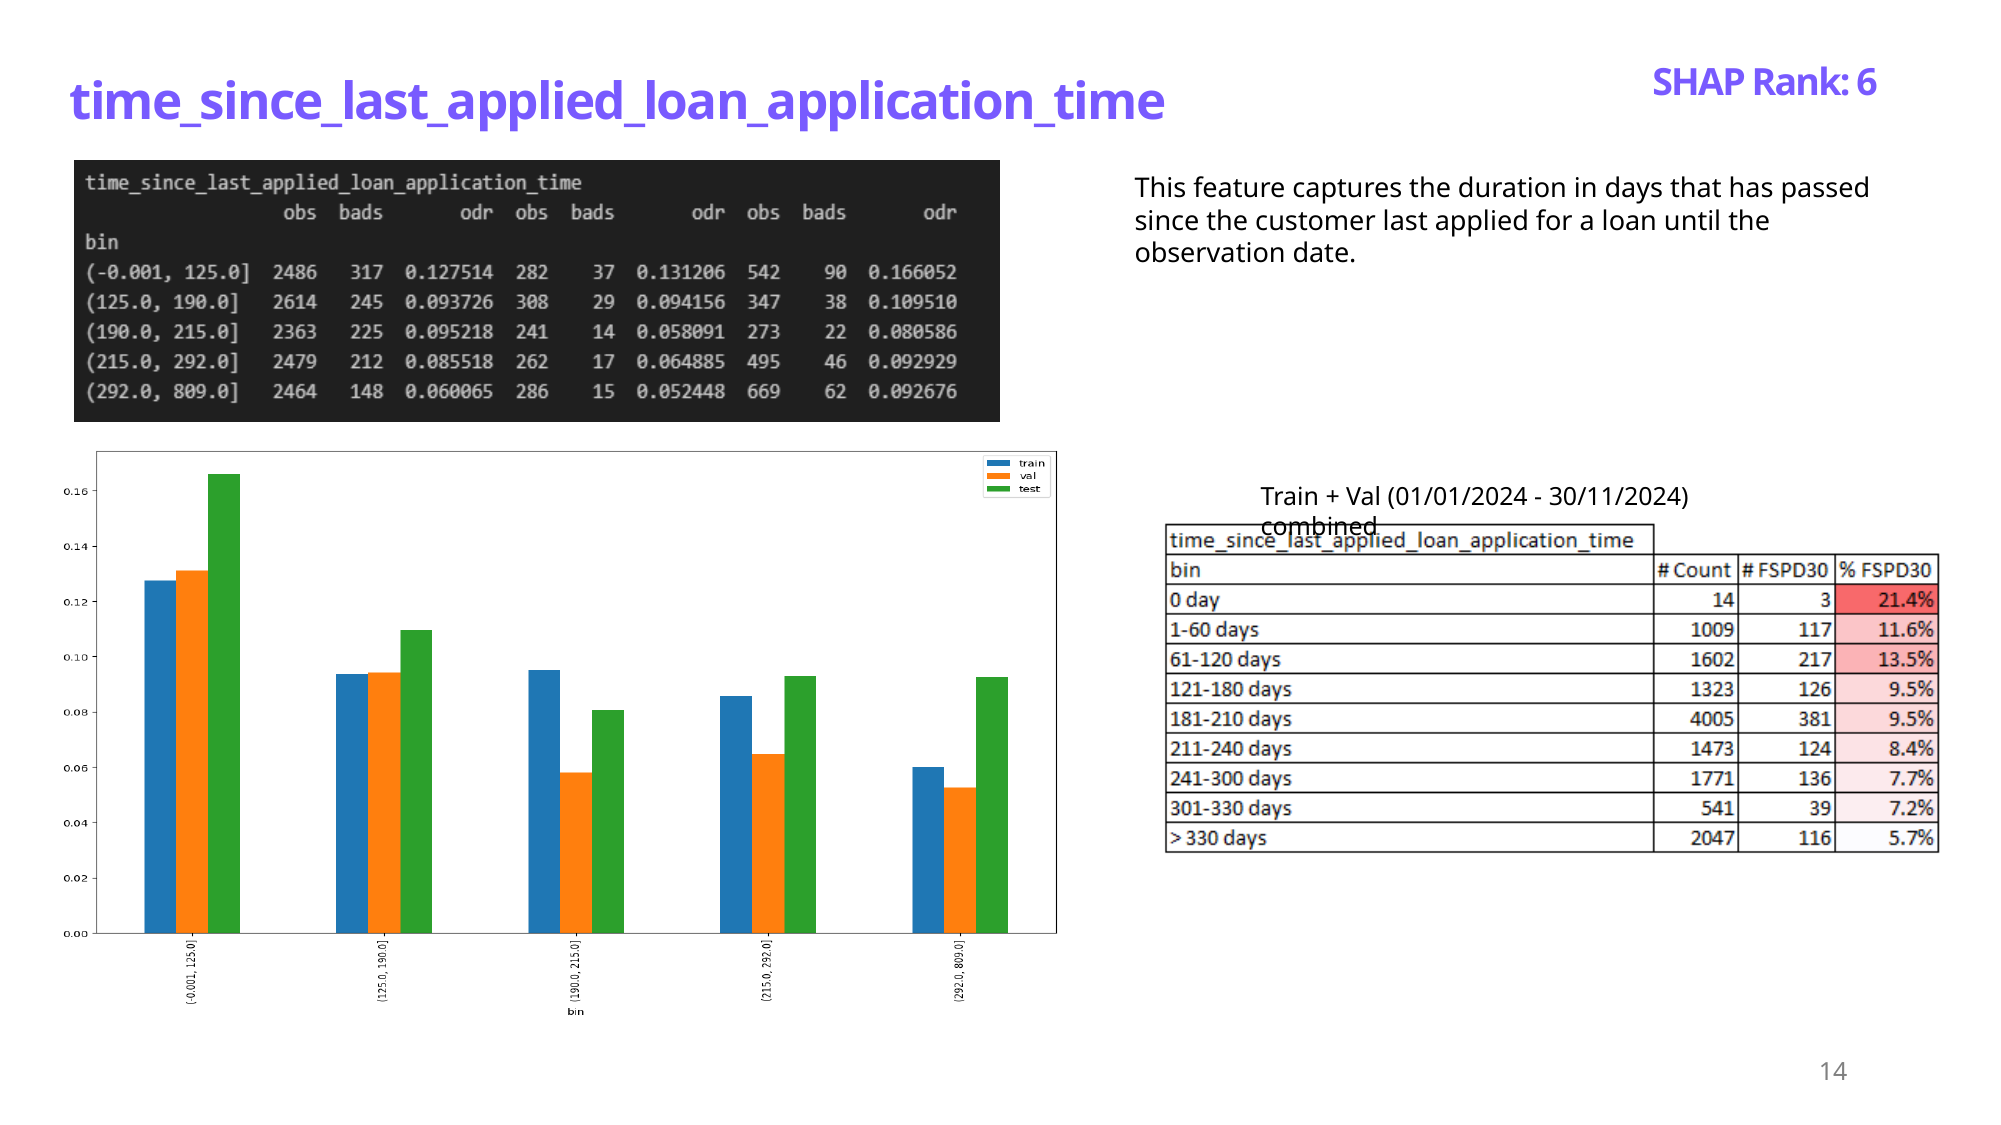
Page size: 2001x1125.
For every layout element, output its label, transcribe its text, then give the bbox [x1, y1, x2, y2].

picture [54, 445, 1064, 1022]
picture [74, 160, 1000, 422]
text_box SHAP Rank: 6 [1637, 1, 1945, 111]
slide_number 14 [1412, 1042, 1863, 1103]
picture [1153, 510, 1955, 875]
title time_since_last_applied_loan_application_time [54, 29, 1941, 137]
text_box Train + Val (01/01/2024 - 30/11/2024) combined [1245, 472, 1772, 510]
text_box This feature captures the duration in days that has passed since the customer last applied for a loan until the observation date. [1119, 163, 1898, 276]
